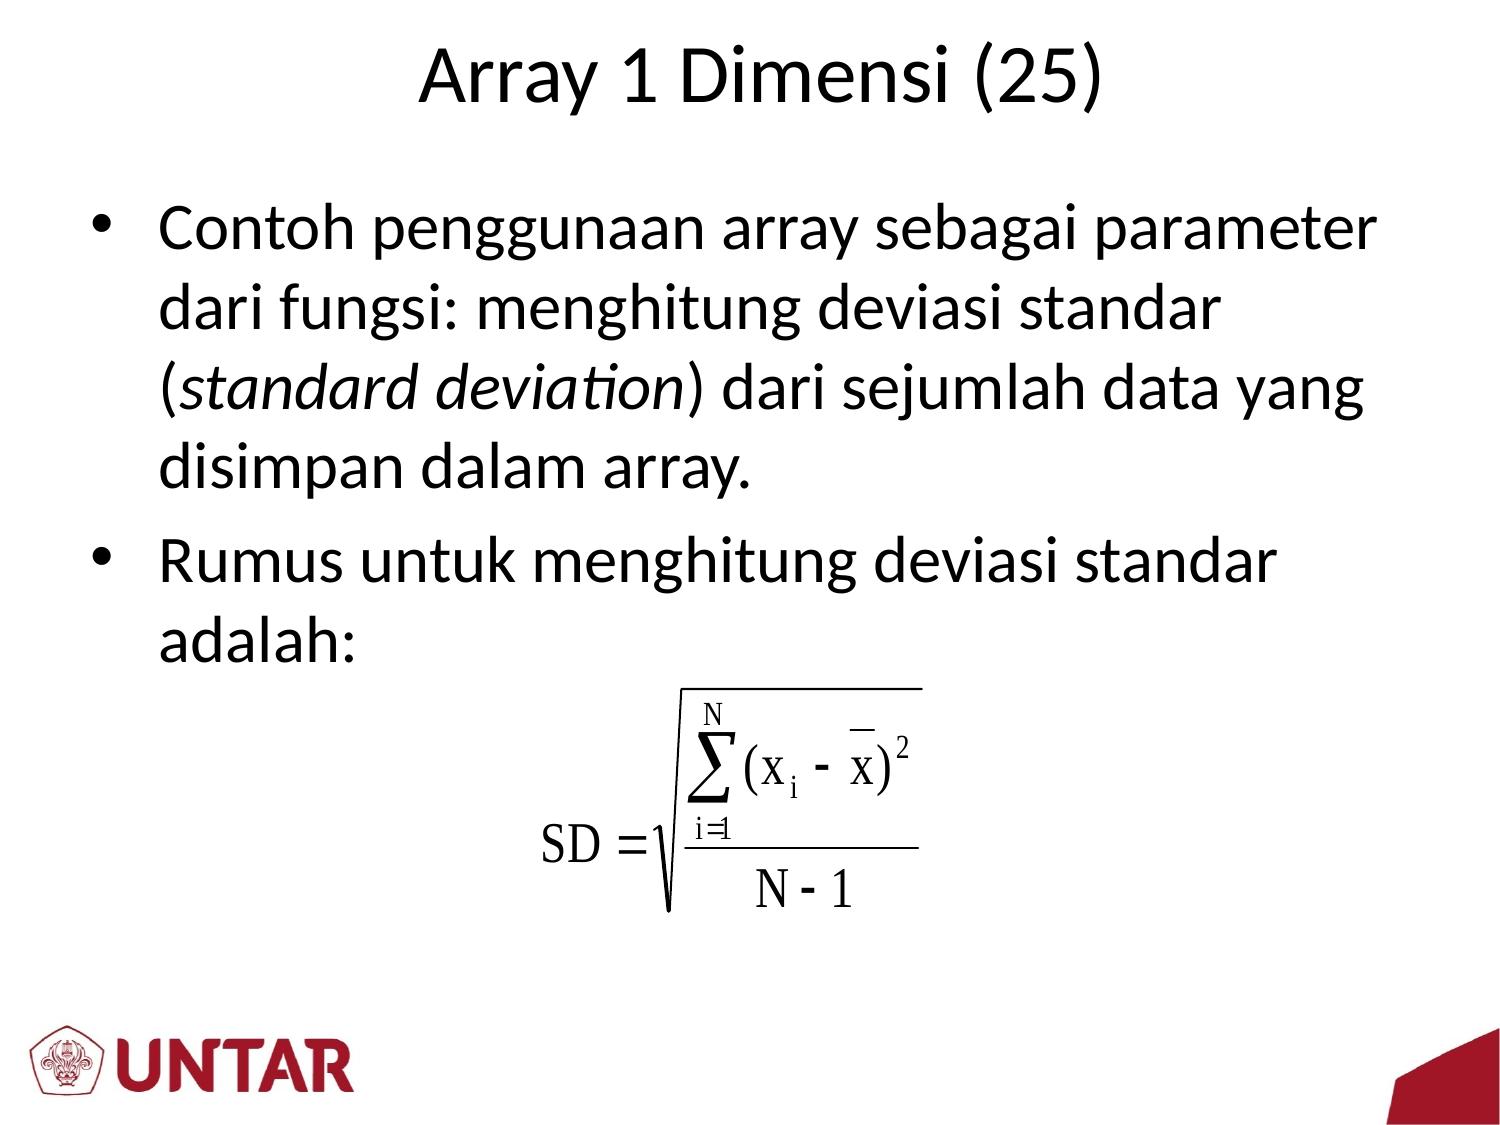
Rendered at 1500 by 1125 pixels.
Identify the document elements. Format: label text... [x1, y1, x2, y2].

list Contoh penggunaan array sebagai parameter dari fungsi: menghitung deviasi standar (standard deviation) dari sejumlah data yang disimpan dalam array. Rumus untuk menghitung deviasi standar adalah: [75, 174, 1425, 1005]
title Array 1 Dimensi (25) [87, 0, 1438, 138]
picture [0, 0, 1500, 1125]
